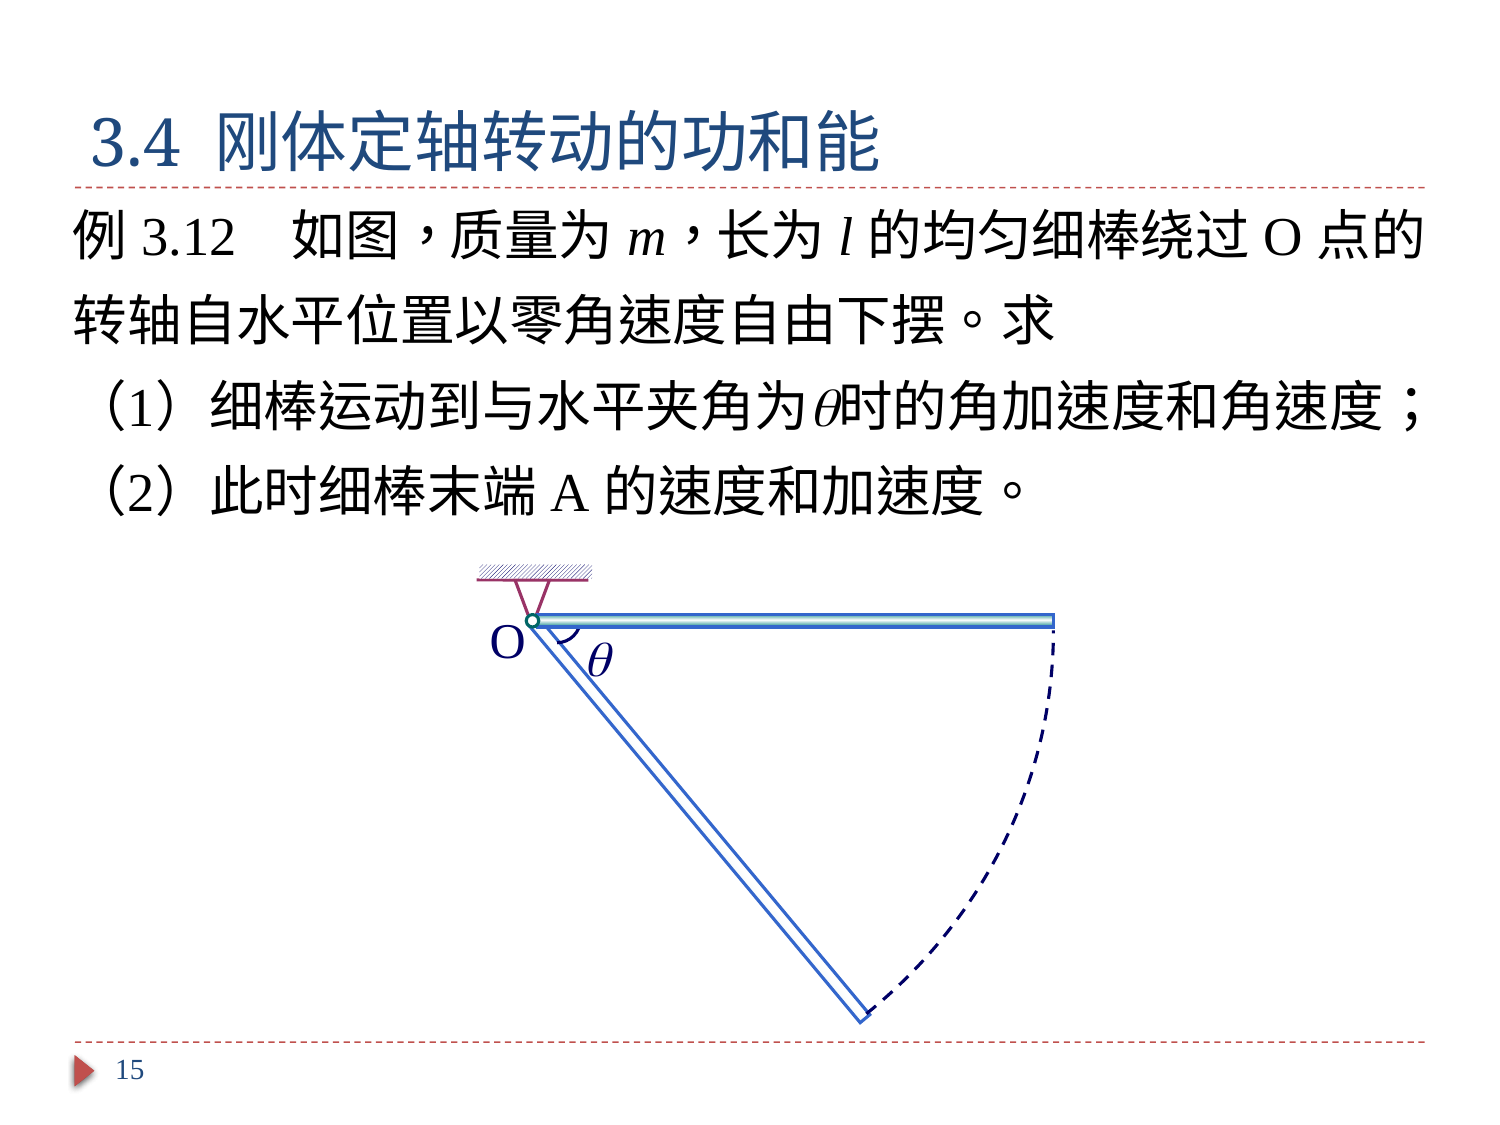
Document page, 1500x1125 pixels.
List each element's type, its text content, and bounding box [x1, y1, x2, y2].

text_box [72, 199, 1426, 542]
title 3.4 刚体定轴转动的功和能 [75, 37, 1425, 188]
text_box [474, 562, 1054, 1079]
slide_number 15 [100, 1042, 426, 1103]
